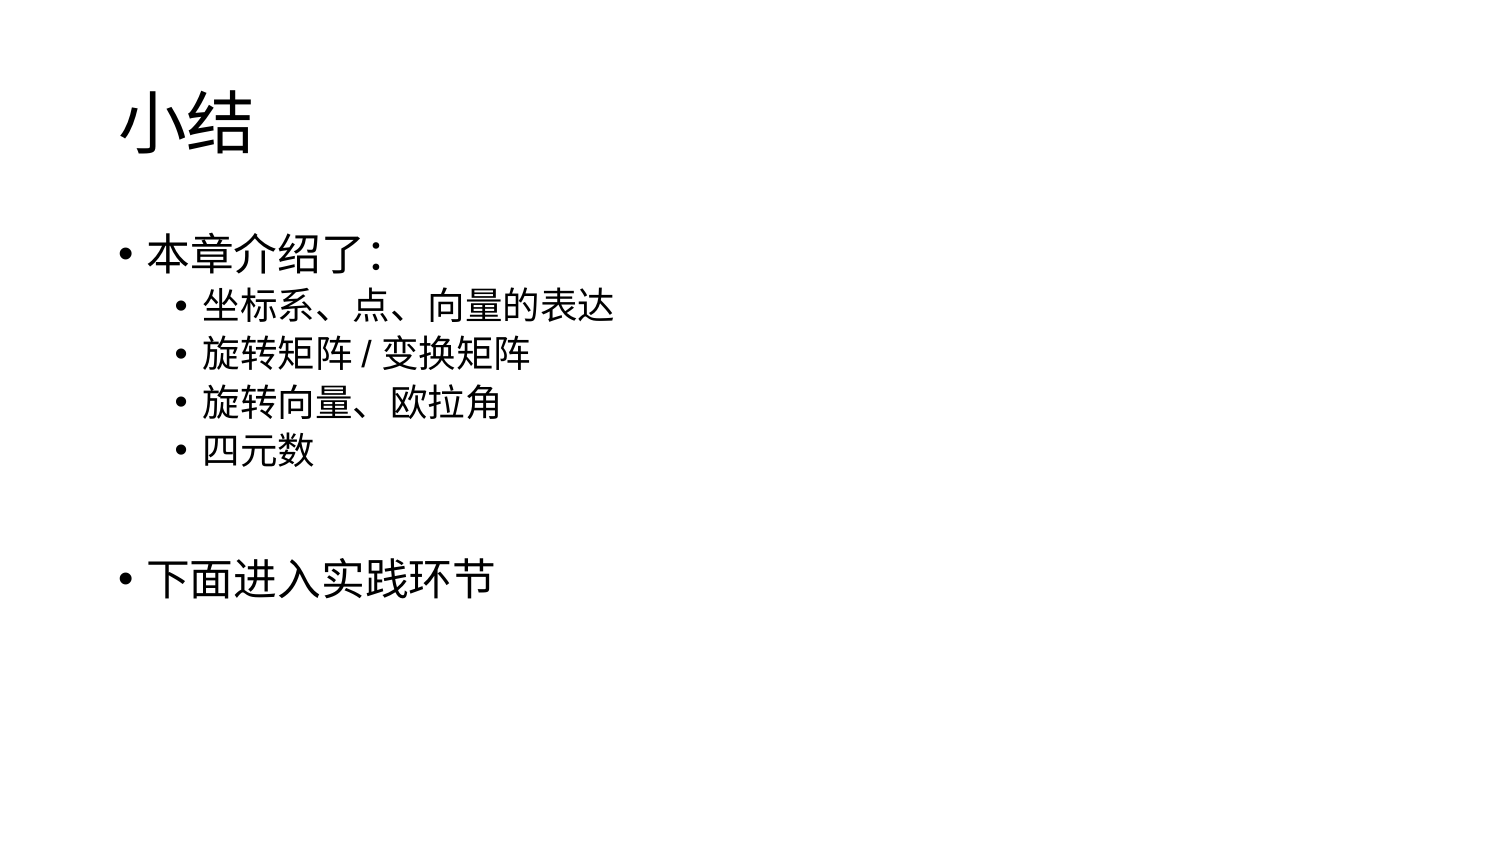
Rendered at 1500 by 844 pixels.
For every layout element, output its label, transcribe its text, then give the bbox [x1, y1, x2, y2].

title 小结 [103, 44, 1397, 208]
list 本章介绍了： 坐标系、点、向量的表达 旋转矩阵/变换矩阵 旋转向量、欧拉角 四元数 下面进入实践环节 [103, 224, 1397, 761]
